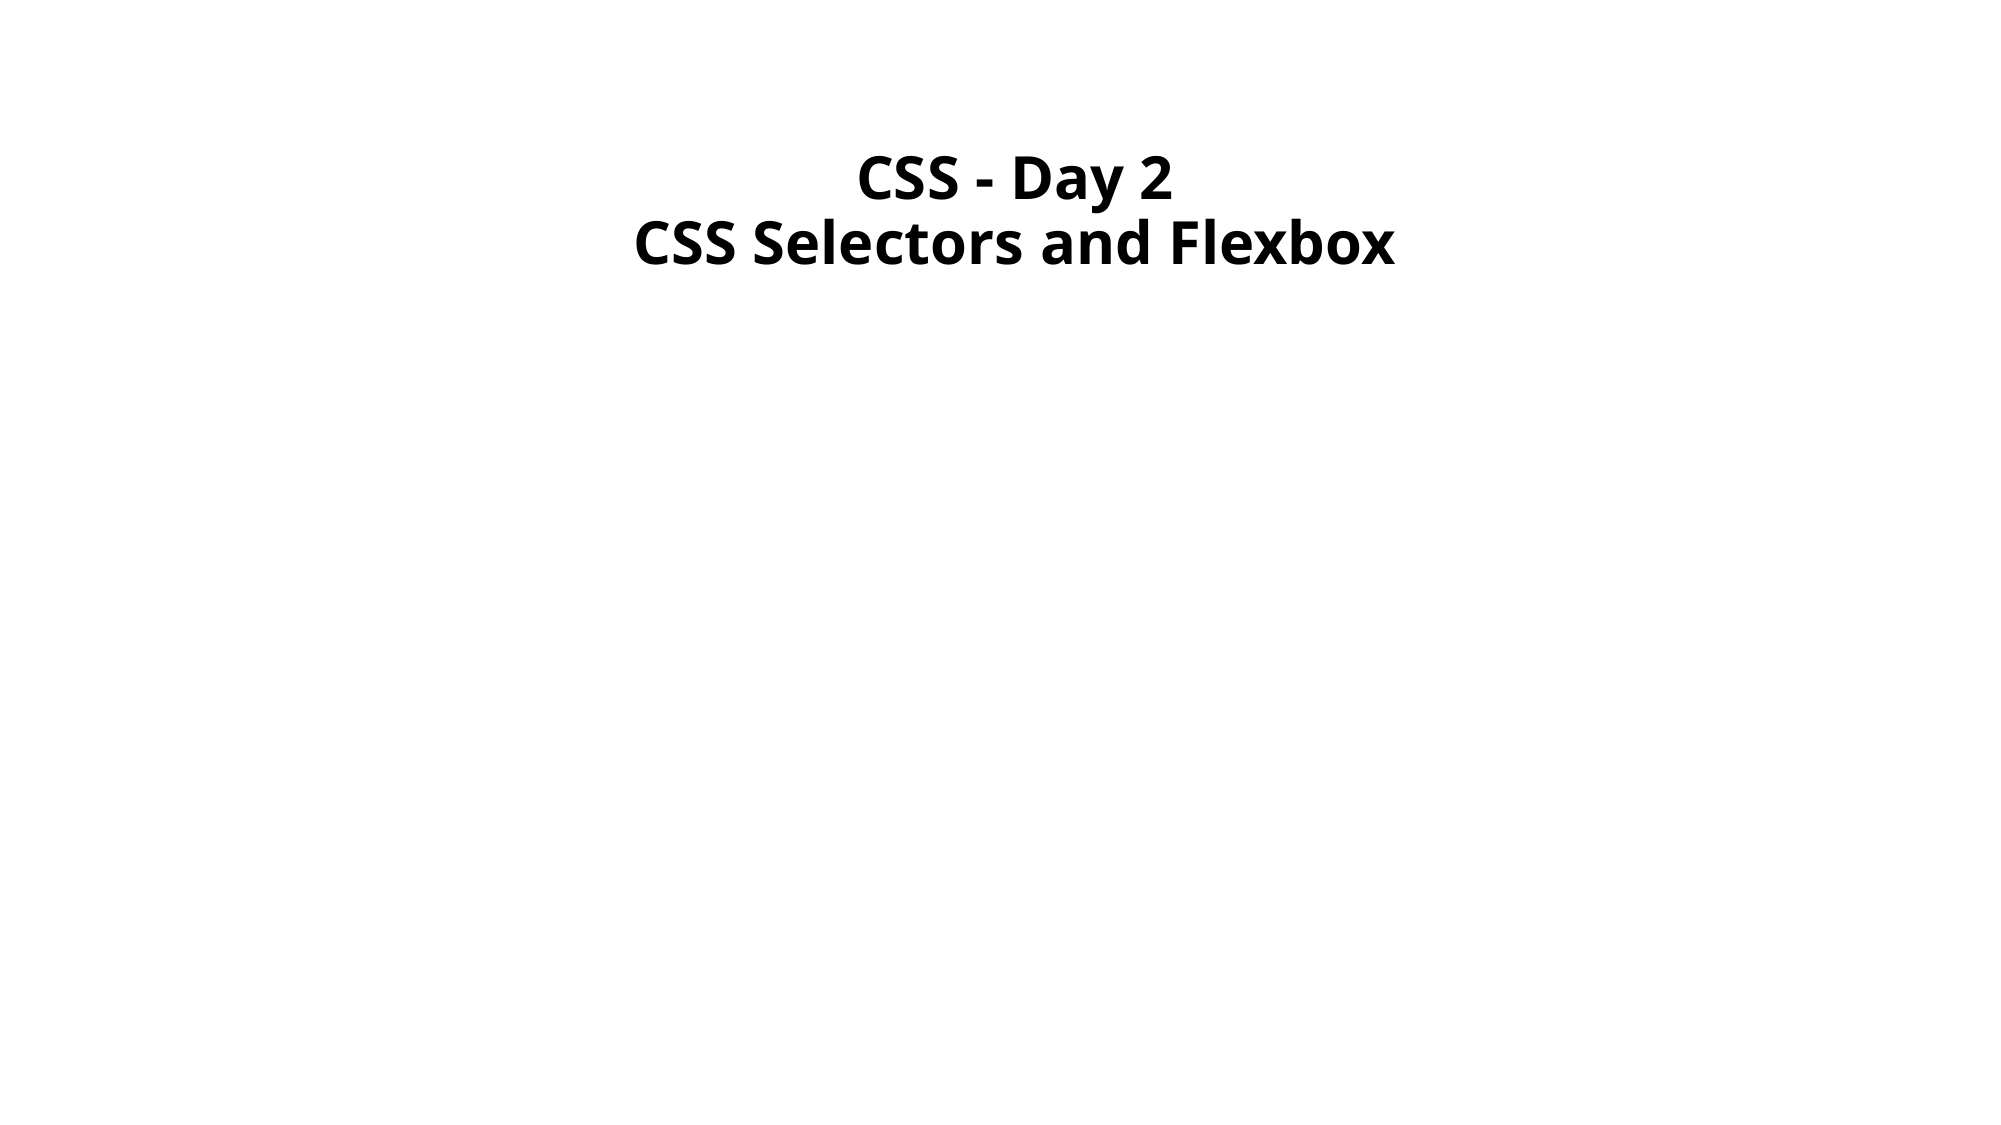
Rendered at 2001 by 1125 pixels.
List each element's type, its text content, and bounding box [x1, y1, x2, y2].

title CSS - Day 2 CSS Selectors and Flexbox [152, 139, 1878, 358]
